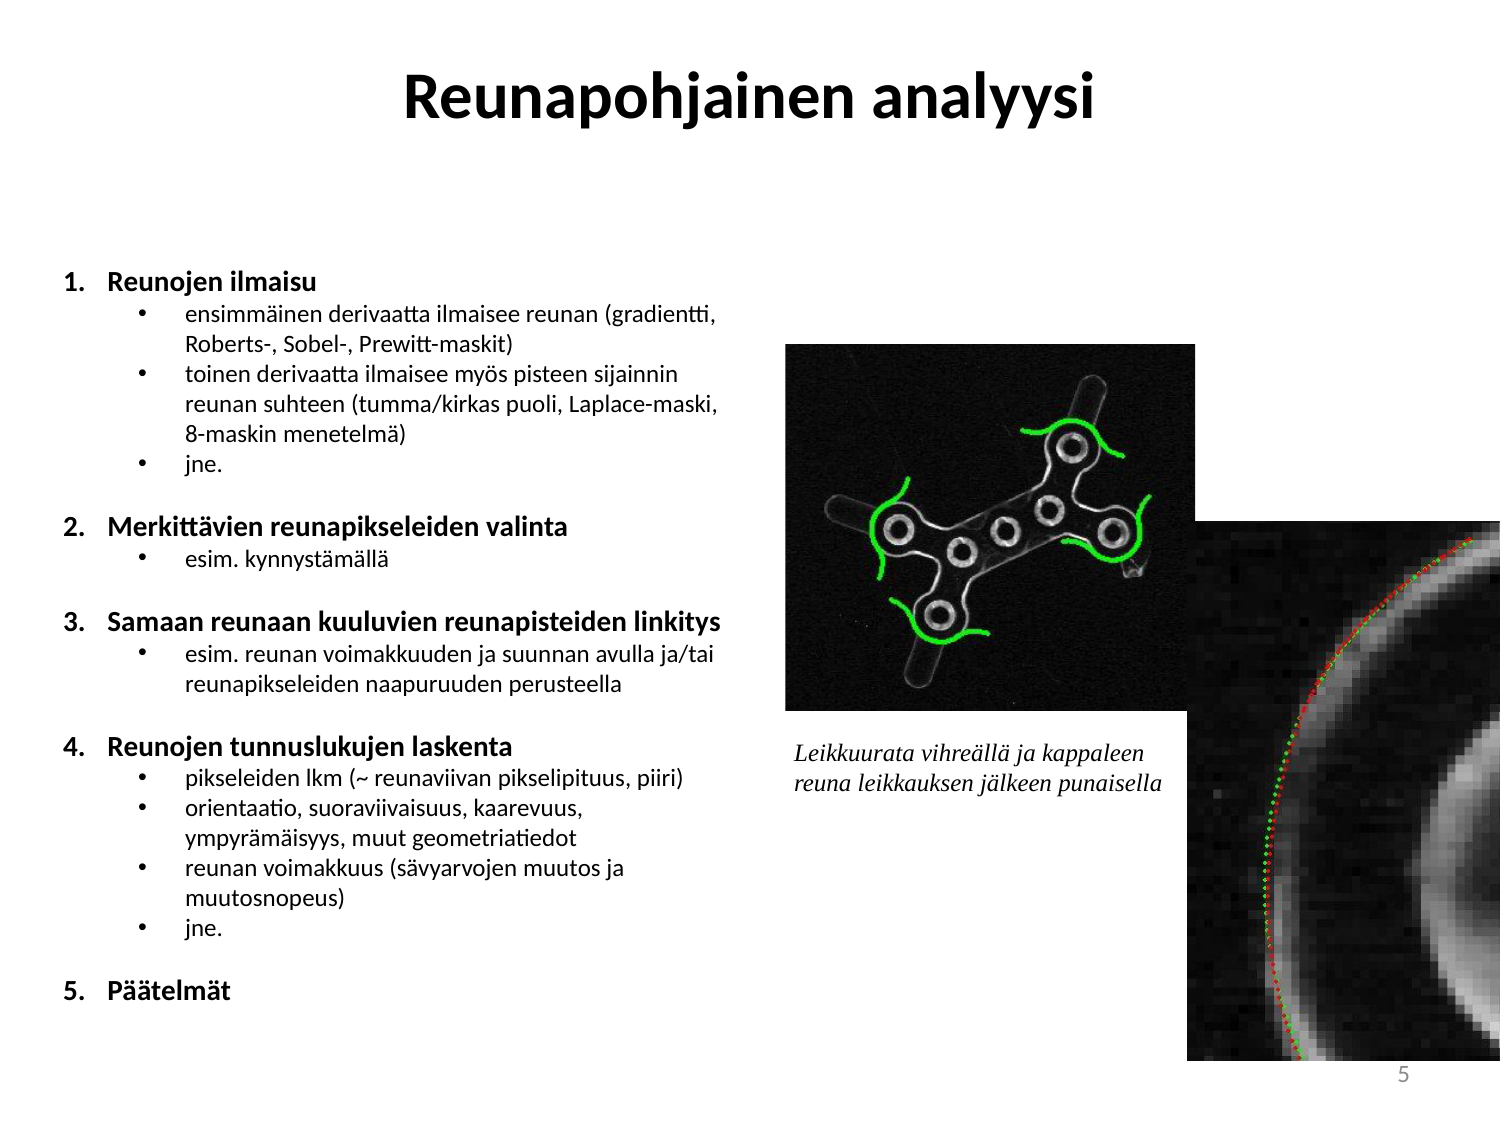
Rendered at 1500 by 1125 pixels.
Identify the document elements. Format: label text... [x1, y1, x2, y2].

text_box Reunojen ilmaisu ensimmäinen derivaatta ilmaisee reunan (gradientti, Roberts-, Sobel-, Prewitt-maskit) toinen derivaatta ilmaisee myös pisteen sijainnin reunan suhteen (tumma/kirkas puoli, Laplace-maski, 8-maskin menetelmä) jne. Merkittävien reunapikseleiden valinta esim. kynnystämällä Samaan reunaan kuuluvien reunapisteiden linkitys esim. reunan voimakkuuden ja suunnan avulla ja/tai reunapikseleiden naapuruuden perusteella Reunojen tunnuslukujen laskenta pikseleiden lkm (~ reunaviivan pikselipituus, piiri) orientaatio, suoraviivaisuus, kaarevuus, ympyrämäisyys, muut geometriatiedot reunan voimakkuus (sävyarvojen muutos ja muutosnopeus) jne. Päätelmät [48, 255, 750, 1014]
text_box Leikkuurata vihreällä ja kappaleen reuna leikkauksen jälkeen punaisella [779, 728, 1181, 834]
slide_number 5 [1074, 1042, 1425, 1103]
title Reunapohjainen analyysi [74, 27, 1426, 156]
picture [785, 344, 1500, 1062]
